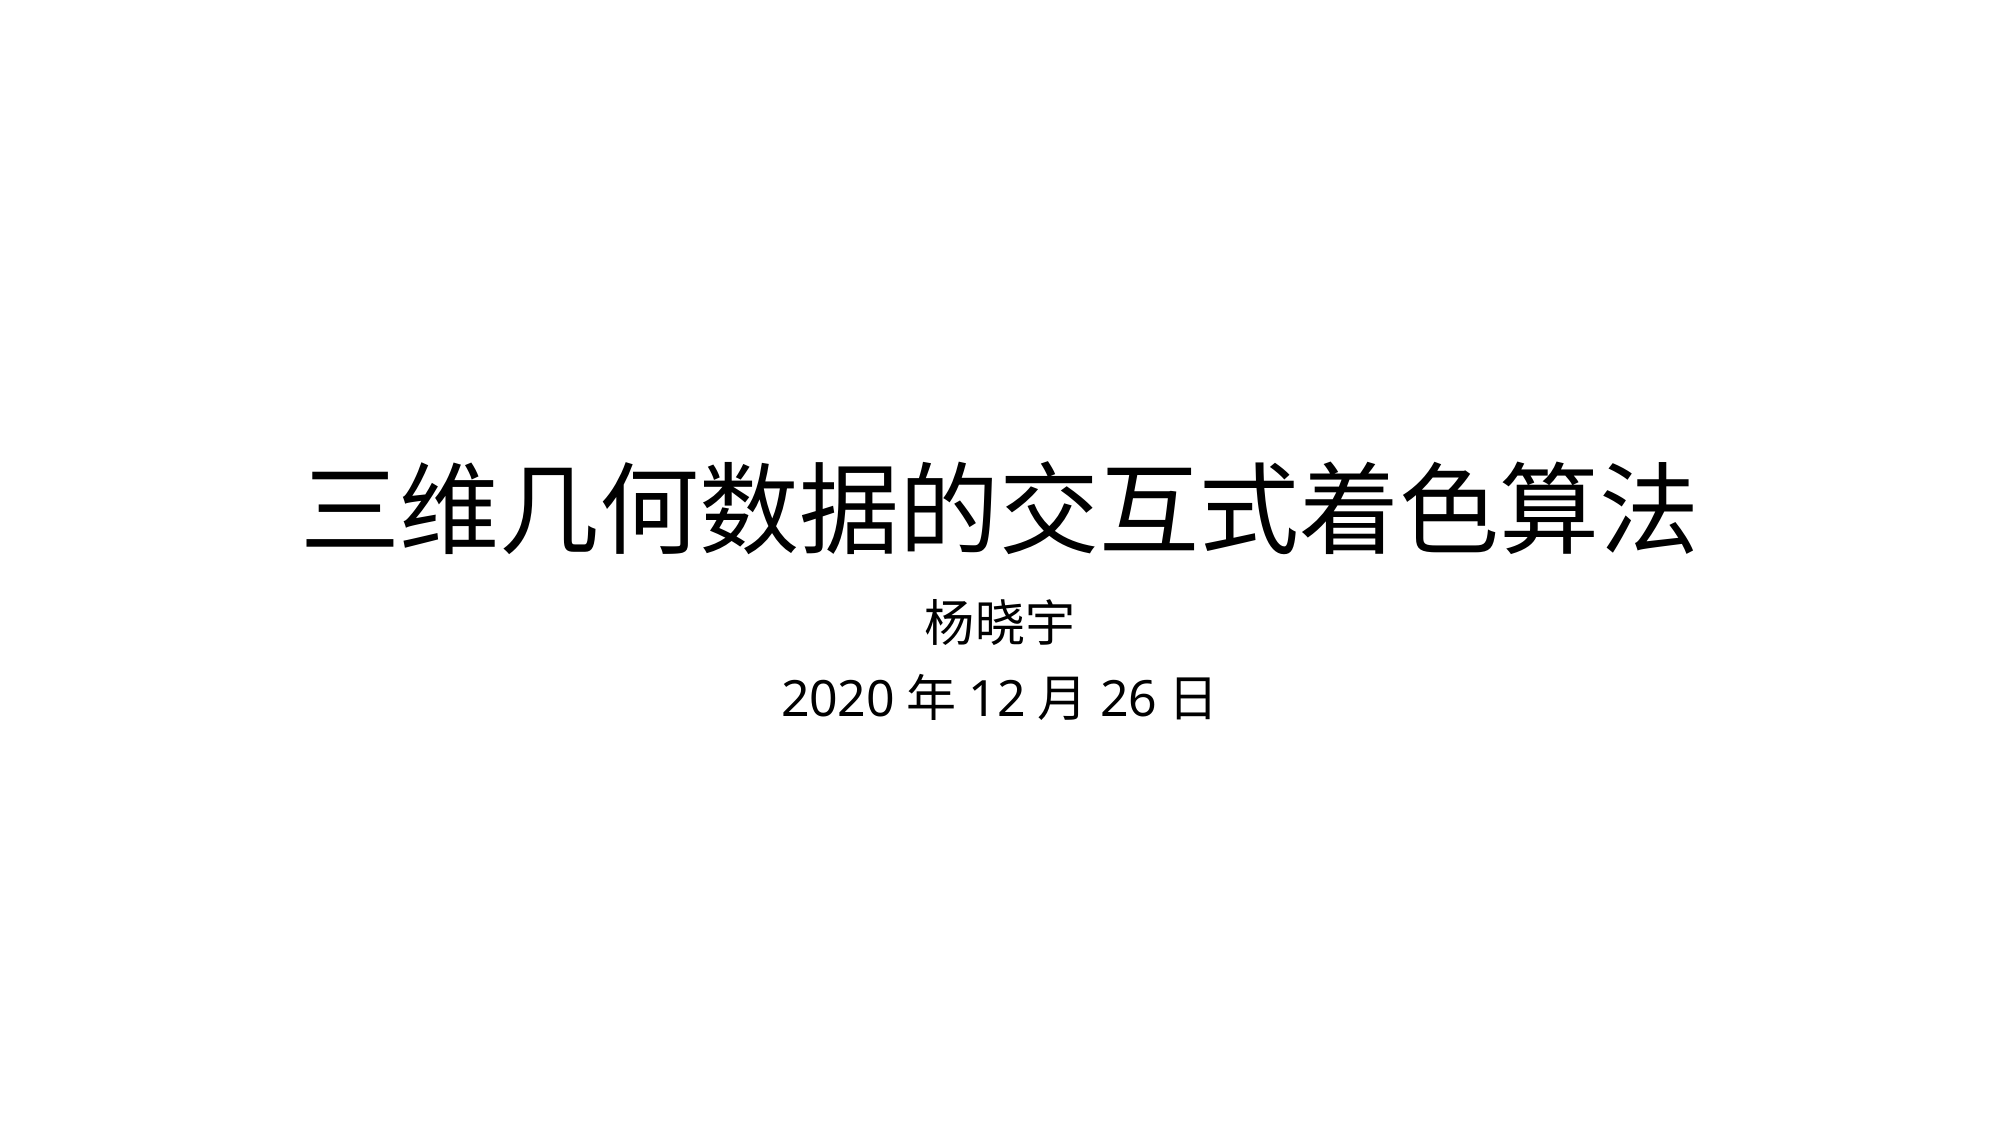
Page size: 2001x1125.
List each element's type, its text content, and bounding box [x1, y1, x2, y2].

title 三维几何数据的交互式着色算法 [249, 184, 1750, 576]
subtitle 杨晓宇 2020年12月26日 [249, 590, 1750, 863]
